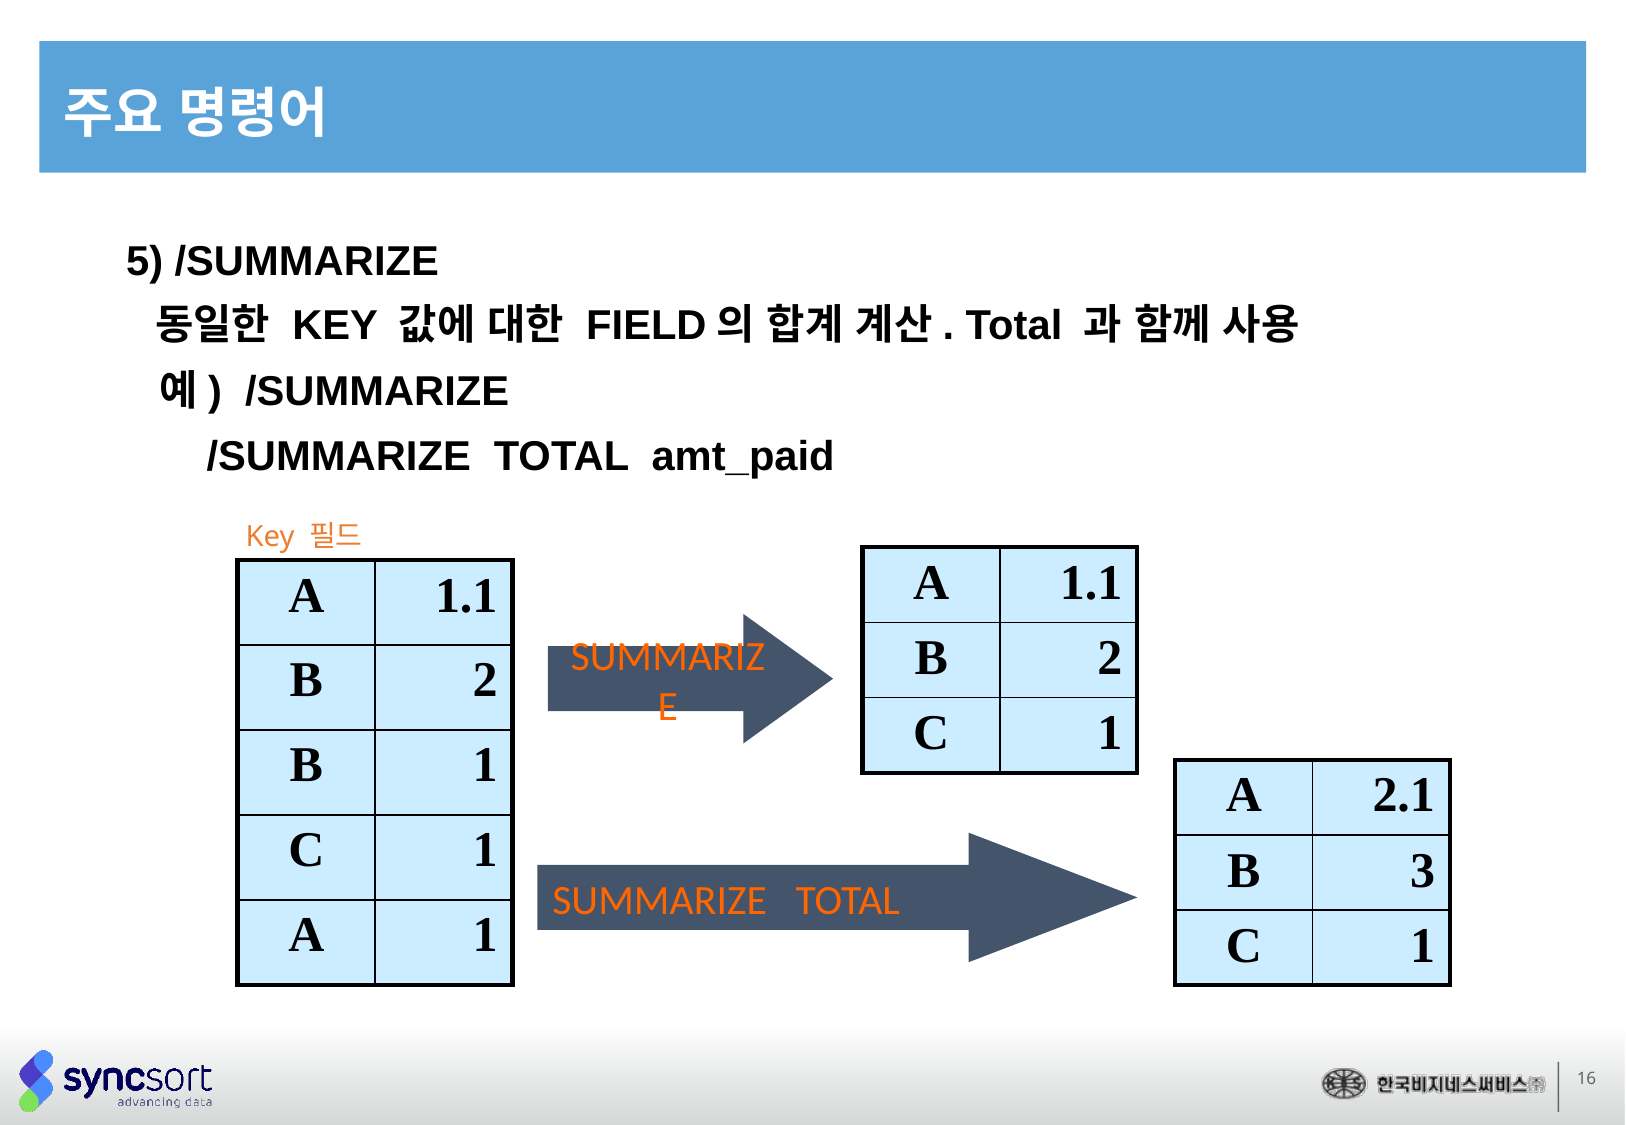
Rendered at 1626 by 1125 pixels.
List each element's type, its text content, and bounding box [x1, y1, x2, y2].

table_cell 1 [1001, 698, 1135, 771]
table_cell 1 [1313, 911, 1448, 983]
table_cell C [865, 698, 999, 771]
table_header A [865, 549, 999, 622]
table_cell B [240, 646, 374, 729]
table_cell C [1177, 911, 1312, 983]
table_cell B [240, 731, 374, 814]
slide_number 16 [1147, 1042, 1514, 1103]
table_header 1.1 [1001, 549, 1135, 622]
table_cell 1 [376, 816, 510, 899]
table_cell 3 [1313, 836, 1448, 909]
text_box Key 필드 [230, 509, 378, 560]
table_header A [240, 562, 374, 644]
text_box 5) /SUMMARIZE 동일한 KEY 값에 대한 FIELD의 합계 계산. Total 과 함께 사용 예) /SUMMARIZE /SUMMARIZE TOTAL amt_paid [110, 210, 1533, 486]
table_header 2.1 [1313, 762, 1448, 834]
table_cell A [240, 901, 374, 983]
table_cell 2 [376, 646, 510, 729]
text_box [237, 809, 600, 998]
picture [0, 1024, 1625, 1125]
table_cell C [240, 816, 374, 899]
table_header A [1177, 762, 1312, 834]
text_box SUMMARIZE TOTAL [537, 832, 1138, 963]
table_cell 1 [376, 731, 510, 814]
table_cell 2 [1001, 623, 1135, 697]
table_cell B [1177, 836, 1312, 909]
title 주요 명령어 [48, 55, 1579, 175]
table_header 1.1 [376, 562, 510, 644]
table_cell B [865, 623, 999, 697]
text_box SUMMARIZE [547, 613, 834, 744]
table_cell 1 [376, 901, 510, 983]
